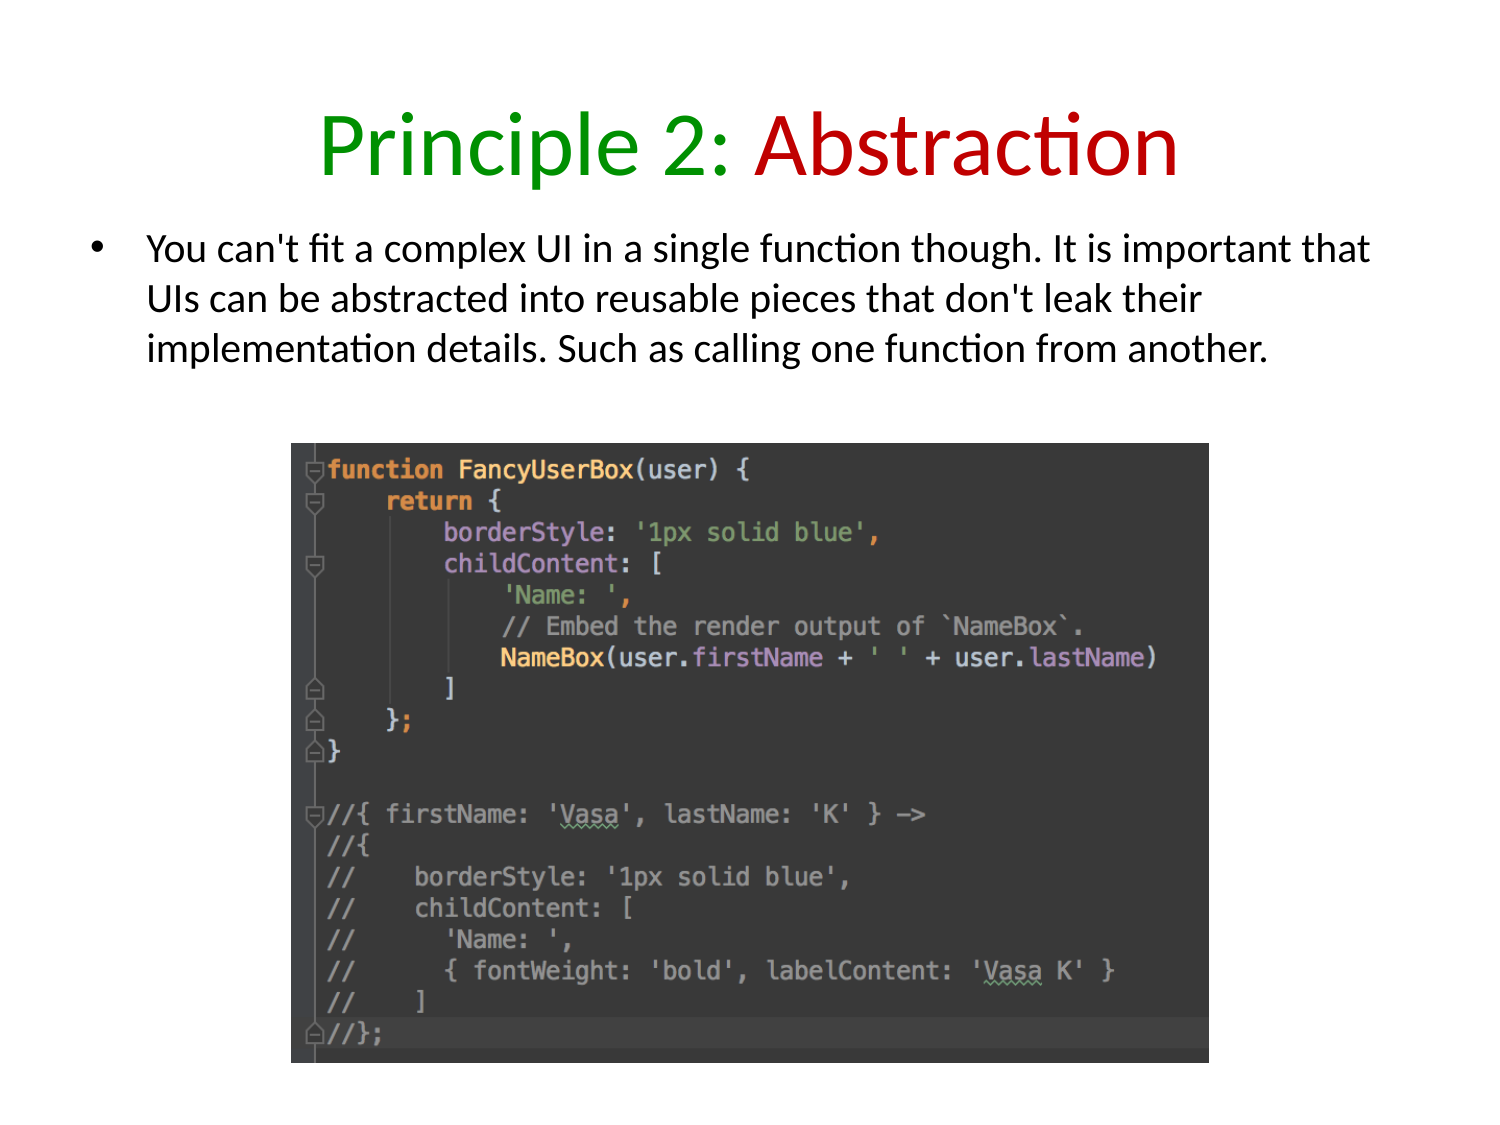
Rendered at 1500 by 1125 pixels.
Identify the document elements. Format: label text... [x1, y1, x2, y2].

title Principle 2: Abstraction [75, 45, 1425, 213]
list You can't fit a complex UI in a single function though. It is important that UIs can be abstracted into reusable pieces that don't leak their implementation details. Such as calling one function from another. [75, 213, 1425, 1005]
picture [291, 443, 1209, 1063]
